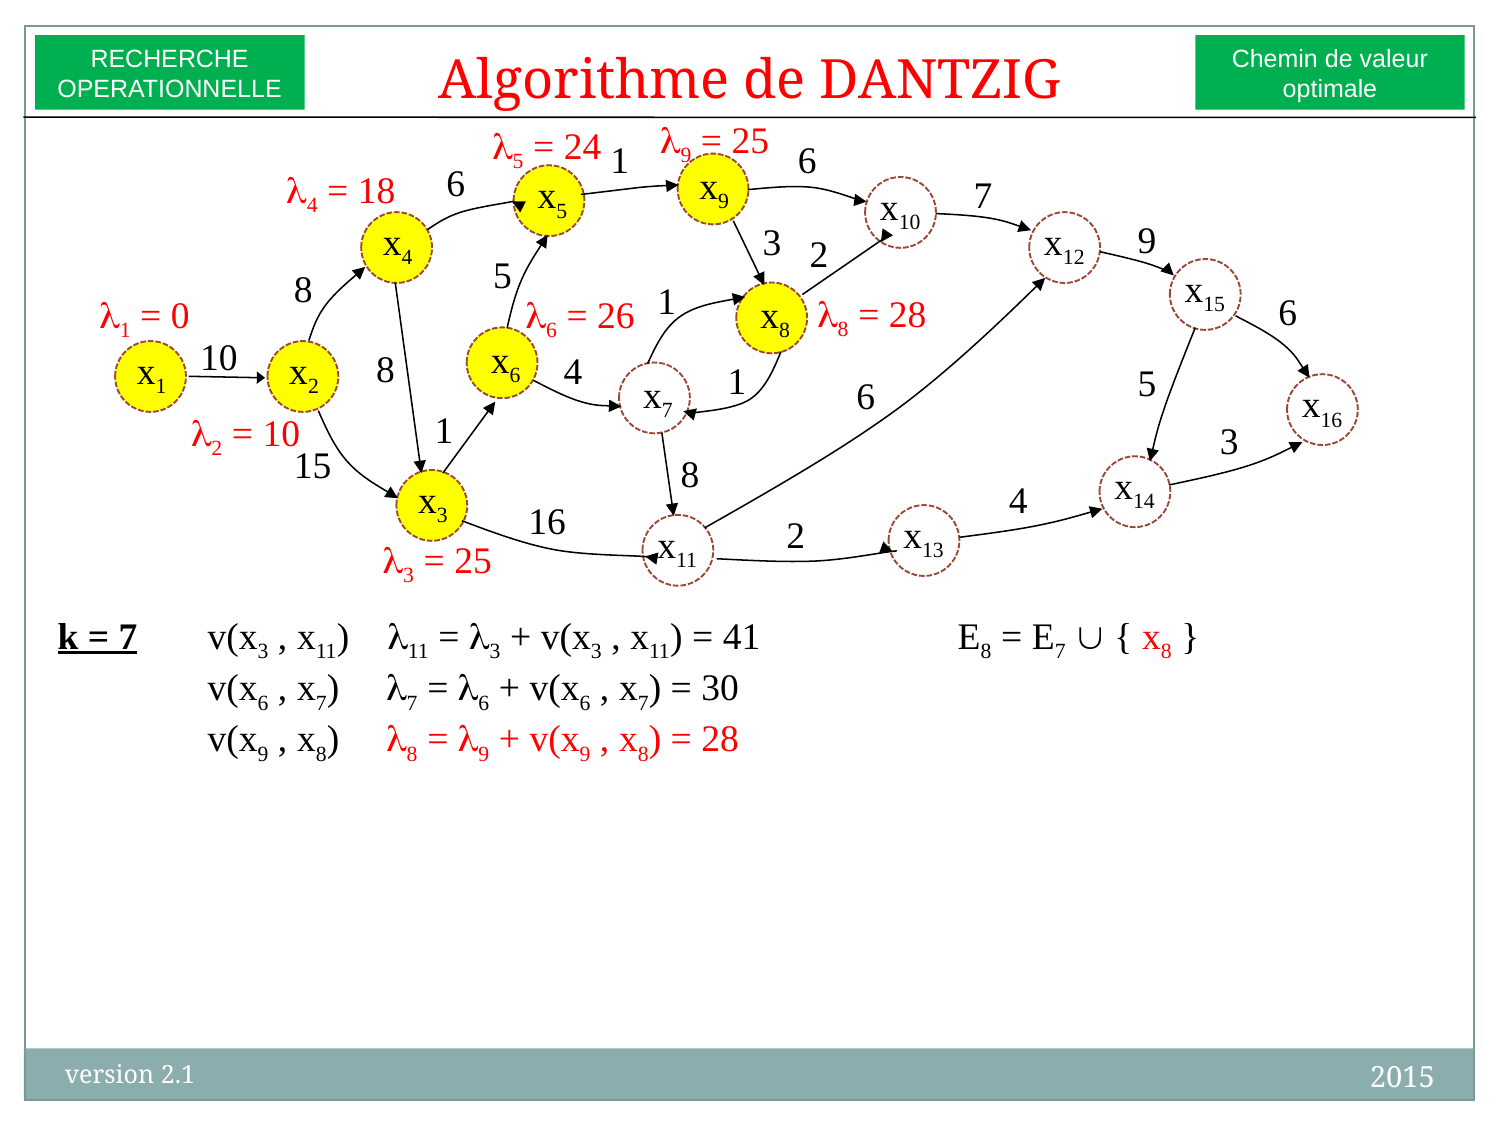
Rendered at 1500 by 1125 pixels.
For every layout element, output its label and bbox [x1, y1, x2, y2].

text_box [42, 604, 1443, 773]
slide_number [950, 1050, 1450, 1111]
footer [50, 1051, 638, 1112]
text_box [23, 35, 1477, 595]
